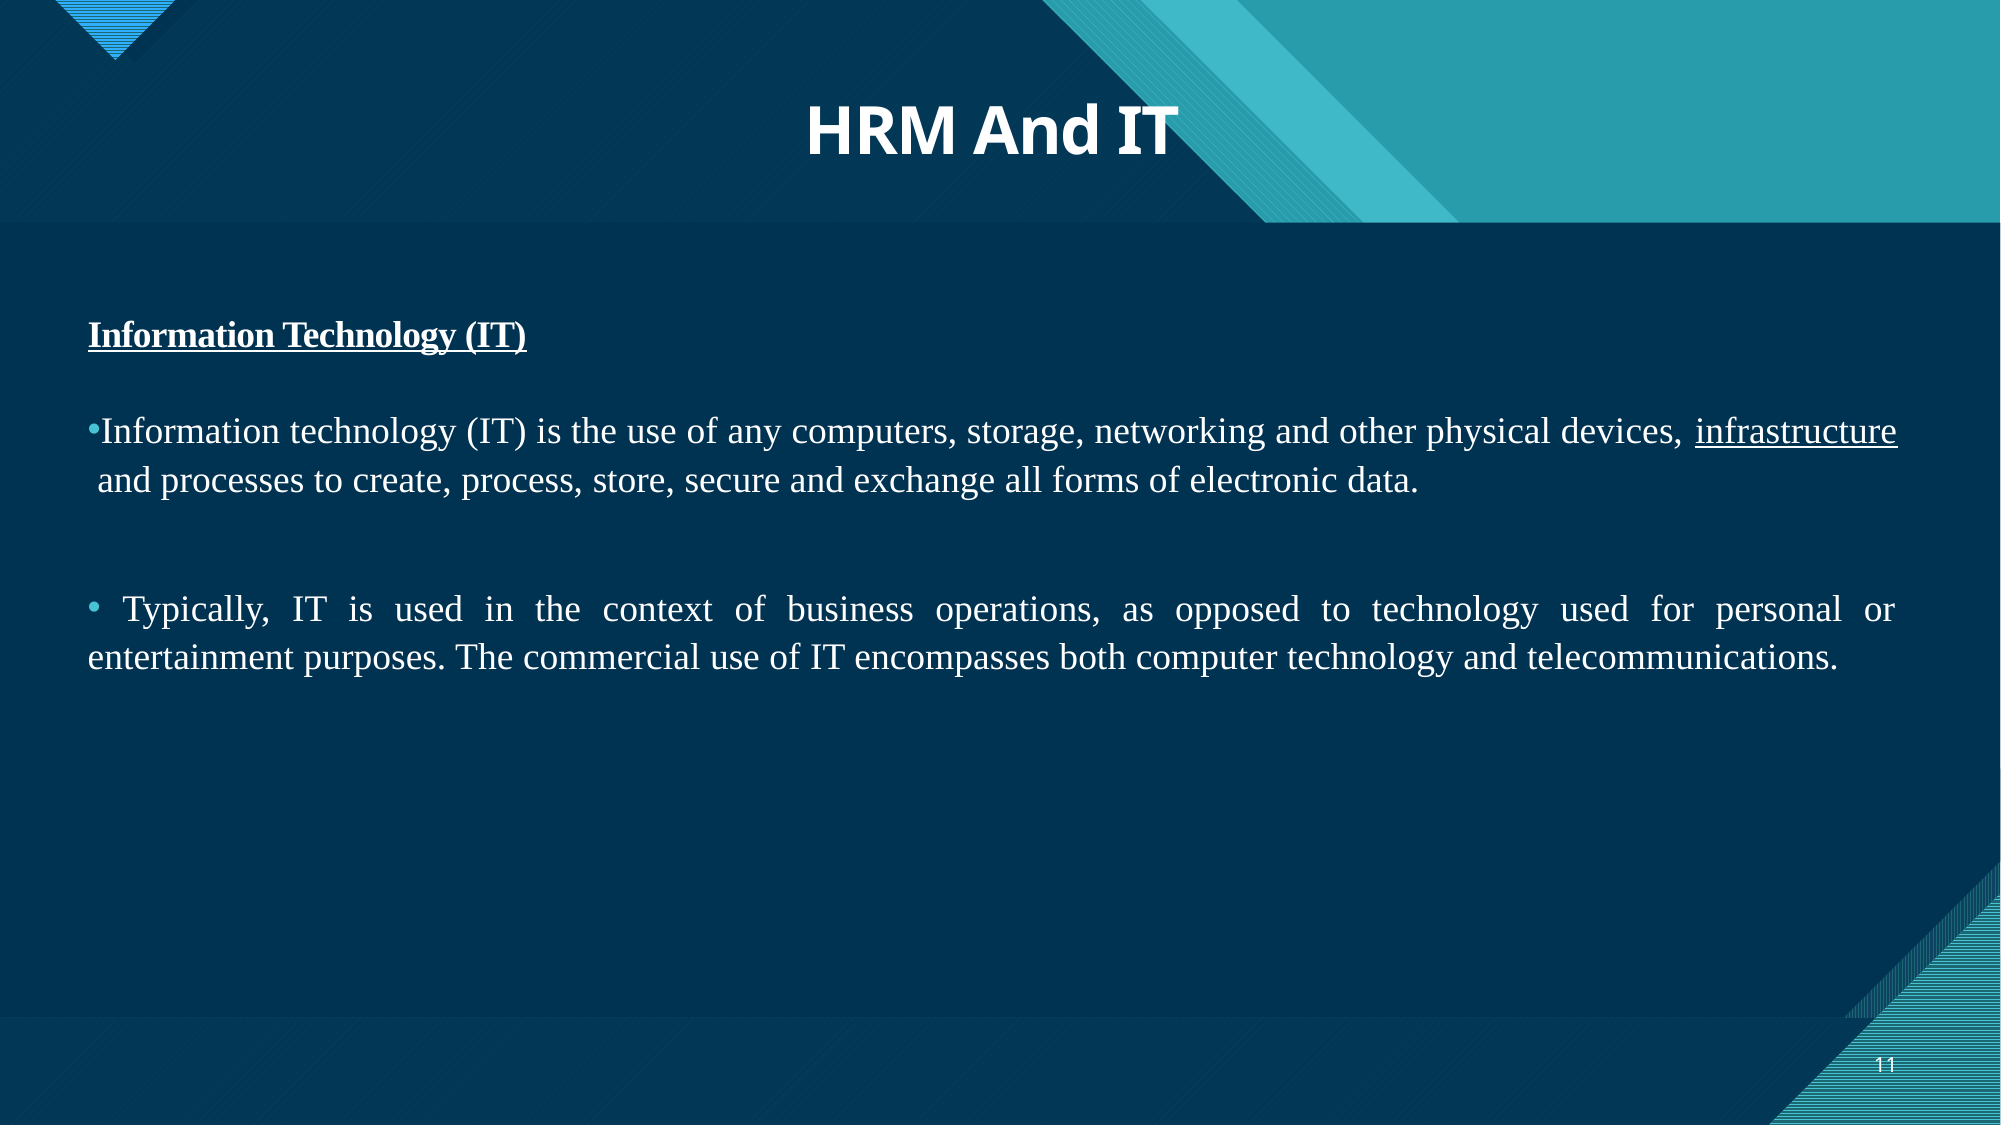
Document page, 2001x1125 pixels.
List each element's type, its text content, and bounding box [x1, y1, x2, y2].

list Information Technology (IT) Information technology (IT) is the use of any computers, storage, networking and other physical devices, infrastructure and processes to create, process, store, secure and exchange all forms of electronic data. Typically, IT is used in the context of business operations, as opposed to technology used for personal or entertainment purposes. The commercial use of IT encompasses both computer technology and telecommunications. [72, 299, 1913, 1014]
title HRM And IT [72, 89, 1913, 177]
slide_number 11 [1845, 1035, 1913, 1096]
